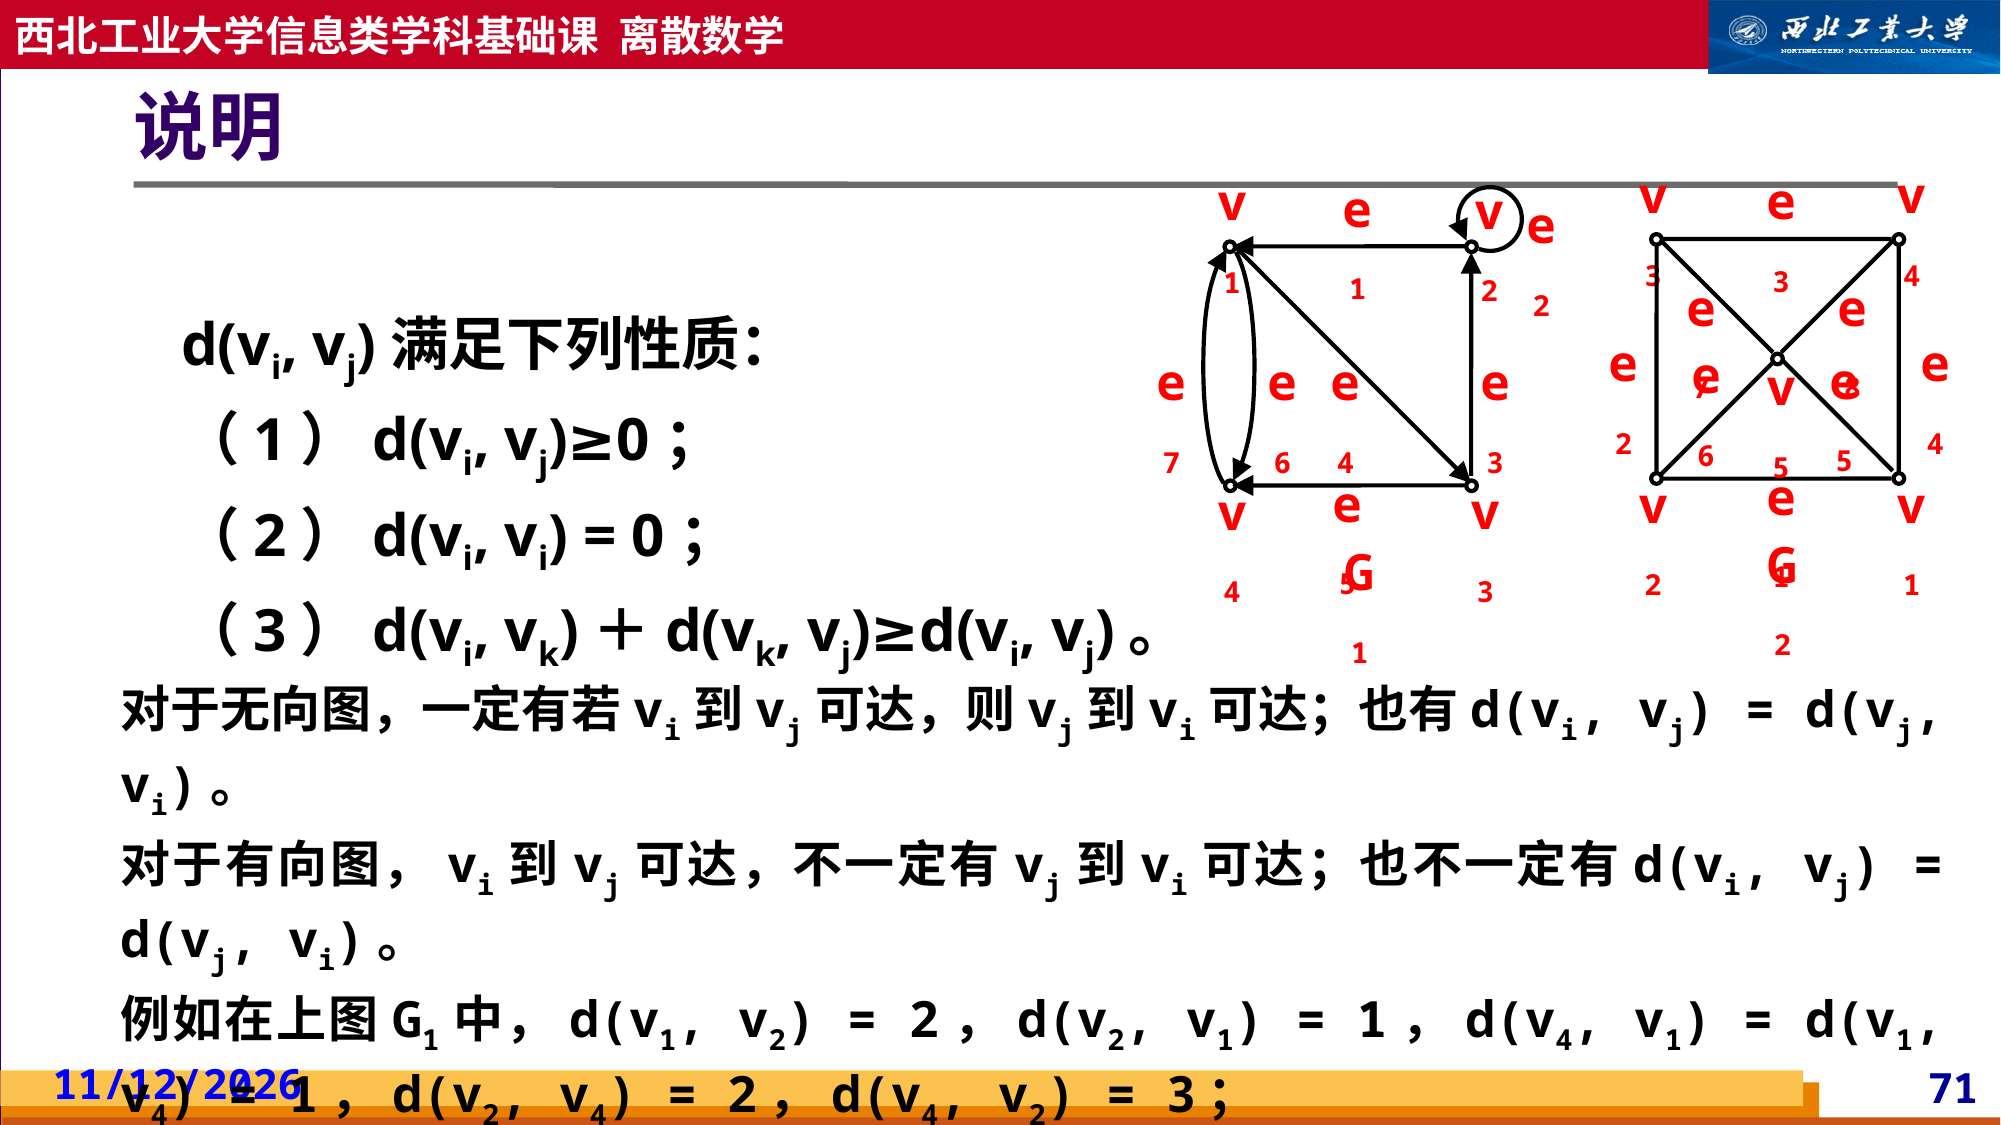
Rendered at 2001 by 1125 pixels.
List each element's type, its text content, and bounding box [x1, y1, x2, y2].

text_box [1772, 353, 1783, 365]
text_box v3 [1631, 163, 1675, 217]
text_box e6 [1684, 343, 1728, 397]
list d(vi, vj)满足下列性质： （1）d(vi, vj)≥0； （2）d(vi, vi) = 0； （3）d(vi, vk)＋d(vk, vj)≥d(vi, vj)。 [166, 283, 1313, 627]
text_box e1 [1759, 465, 1803, 518]
text_box v1 [1890, 473, 1934, 527]
text_box e4 [1914, 331, 1957, 386]
text_box v4 [1890, 163, 1934, 217]
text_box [1150, 170, 1564, 594]
text_box v2 [1631, 473, 1675, 527]
text_box v5 [1759, 355, 1803, 409]
text_box 对于无向图，一定有若vi到vj可达，则vj到vi可达；也有d(vi, vj) = d(vj, vi)。 对于有向图，vi到vj可达，不一定有vj到vi可达；也不一定有d(vi, vj) = d(vj, vi)。 例如在上图G1中，d(v1, v2) = 2，d(v2, v1) = 1，d(v4, v1) = d(v1, v4) = 1，d(v2, v4) = 2，d(v4, v2) = 3； 在上图G2中，d(v1, v3) = 2，d(v3, v4) = 1，d(v2, v4) = 2。 [105, 663, 1958, 1125]
text_box e8 [1831, 276, 1874, 330]
text_box [1893, 473, 1905, 484]
text_box e3 [1759, 169, 1803, 223]
text_box [1651, 473, 1662, 484]
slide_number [46, 1057, 105, 1109]
title 说明 [133, 54, 1898, 207]
text_box [1893, 234, 1905, 245]
text_box G2 [1761, 533, 1804, 587]
picture [1709, 0, 2001, 74]
text_box e5 [1822, 349, 1866, 403]
text_box [1651, 234, 1662, 245]
text_box e7 [1680, 276, 1723, 330]
text_box e2 [1602, 331, 1646, 386]
